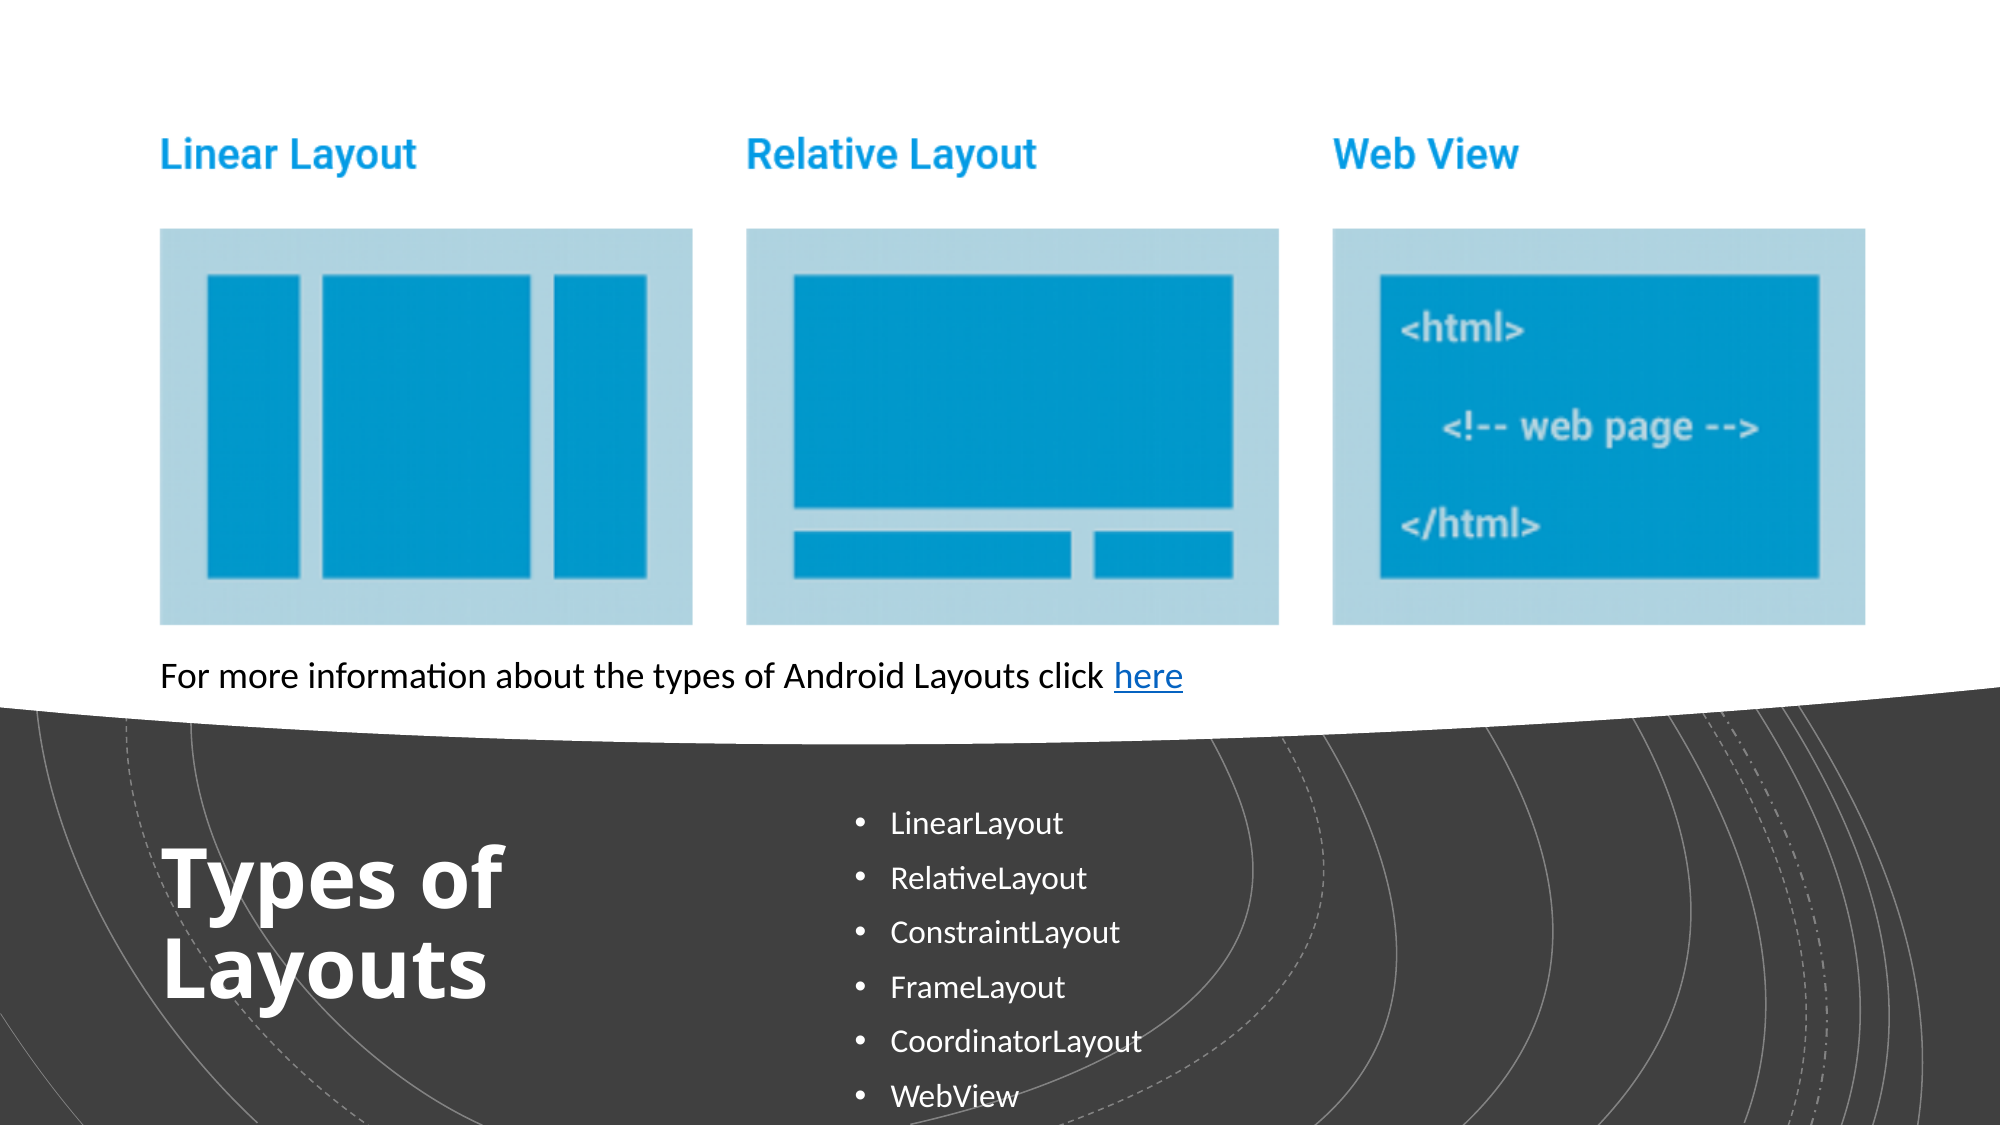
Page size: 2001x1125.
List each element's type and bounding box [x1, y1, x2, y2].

picture [105, 121, 1896, 650]
text_box [0, 0, 1999, 1125]
